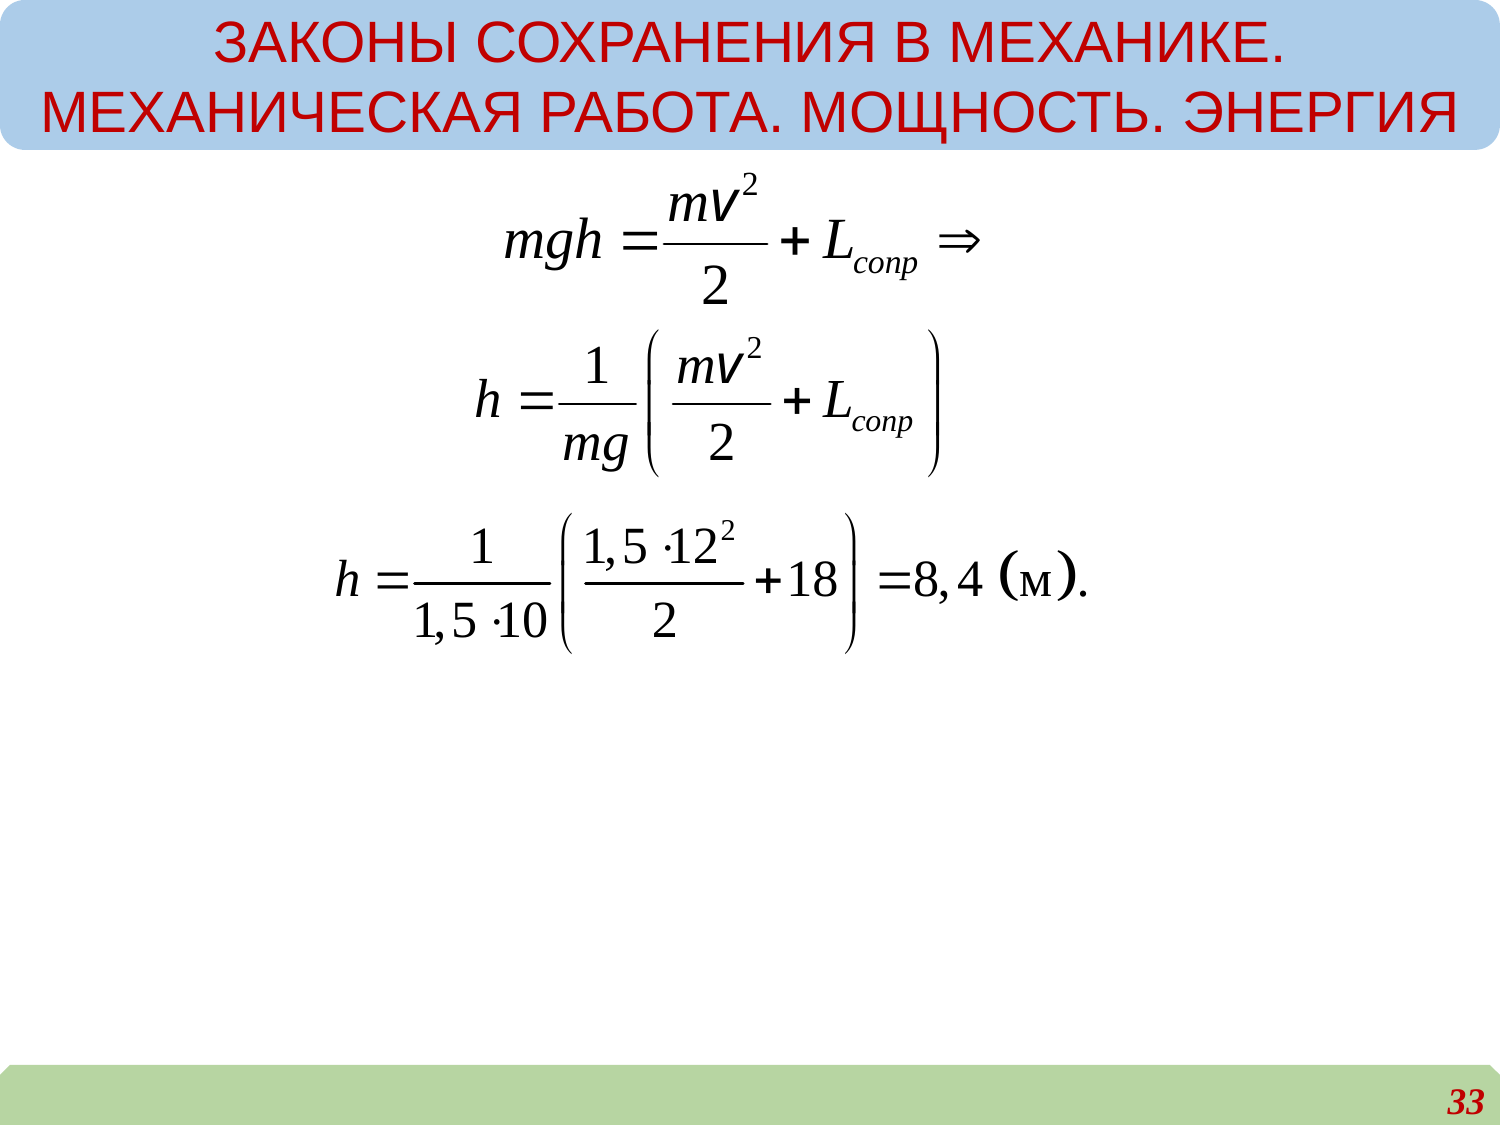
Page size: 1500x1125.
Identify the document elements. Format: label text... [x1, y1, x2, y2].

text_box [494, 156, 1005, 317]
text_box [326, 500, 1098, 667]
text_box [466, 316, 958, 492]
text_box ЗАКОНЫ СОХРАНЕНИЯ В МЕХАНИКЕ. МЕХАНИЧЕСКАЯ РАБОТА. МОЩНОСТЬ. ЭНЕРГИЯ [0, 0, 1500, 152]
slide_number 33 [1162, 1069, 1500, 1125]
text_box [0, 1064, 1494, 1125]
